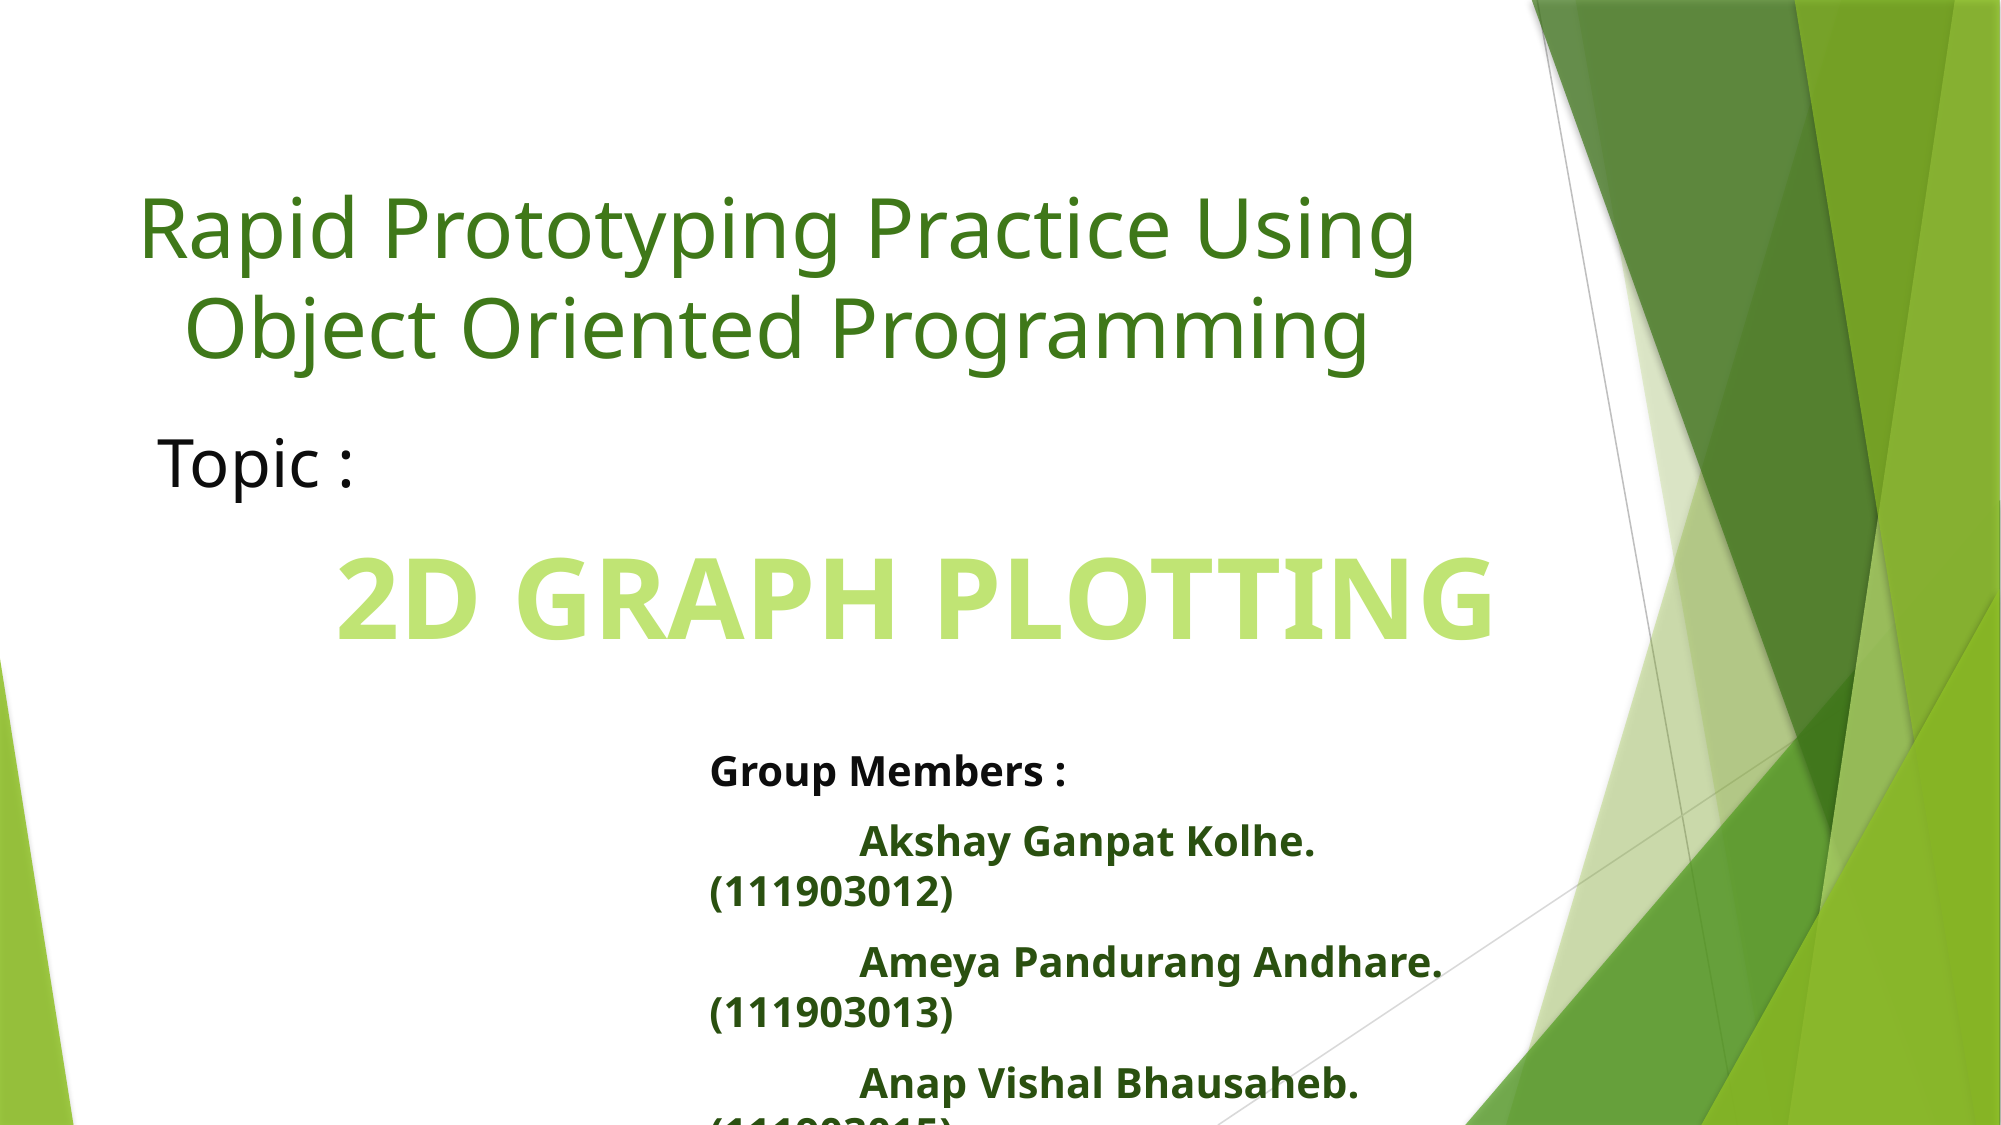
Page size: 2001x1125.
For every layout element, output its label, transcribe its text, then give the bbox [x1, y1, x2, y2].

text_box Topic : [142, 413, 1593, 509]
title Rapid Prototyping Practice Using Object Oriented Programming [81, 136, 1497, 383]
list Group Members : Akshay Ganpat Kolhe. (111903012) Ameya Pandurang Andhare. (111903013) Anap Vishal Bhausaheb. (111903015) [694, 736, 1552, 1032]
text_box 2D GRAPH PLOTTING [320, 519, 1515, 670]
